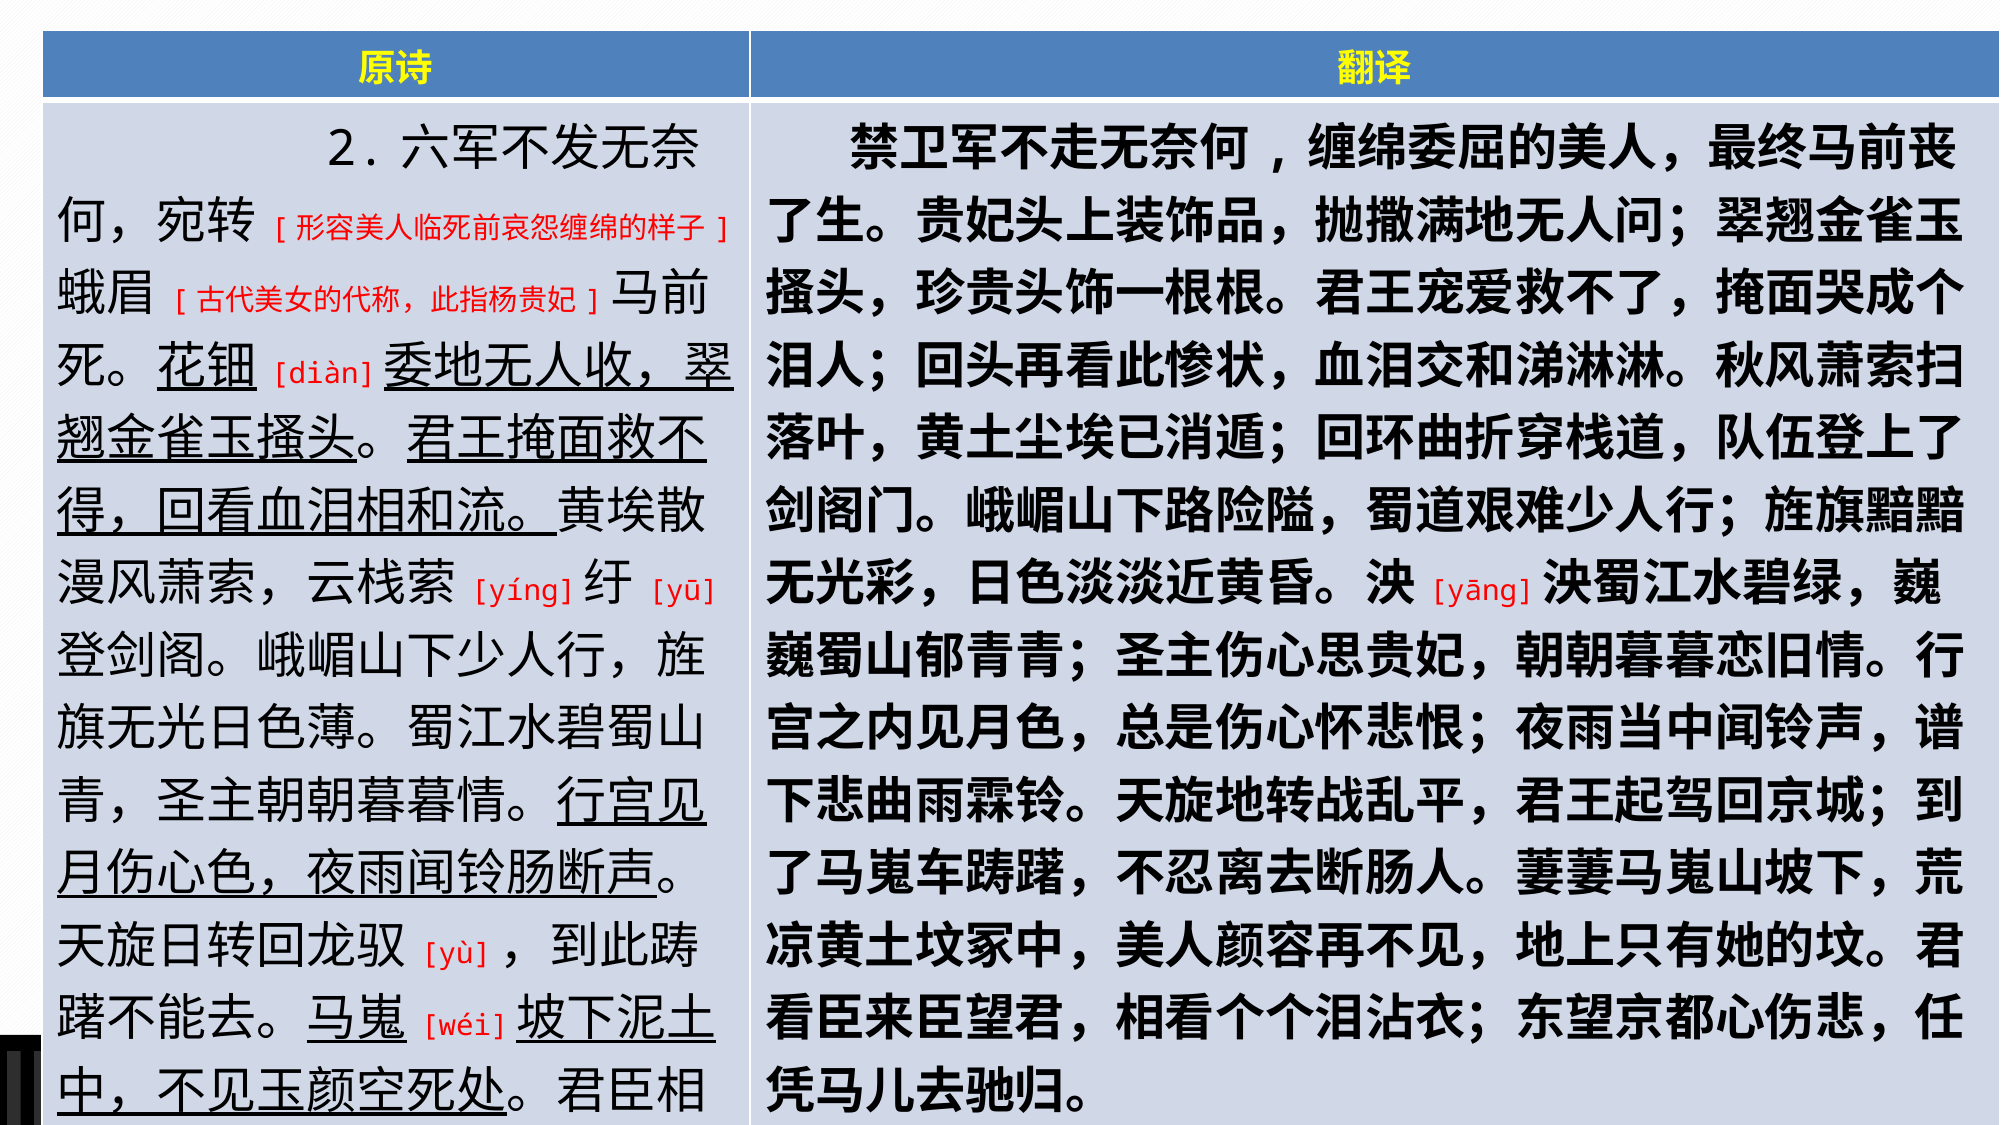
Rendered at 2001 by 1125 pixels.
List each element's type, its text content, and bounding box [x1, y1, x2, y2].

table_header 原诗 [43, 31, 749, 97]
table_cell 禁卫军不走无奈何,缠绵委屈的美人，最终马前丧了生。贵妃头上装饰品，抛撒满地无人问；翠翘金雀玉搔头，珍贵头饰一根根。君王宠爱救不了，掩面哭成个泪人；回头再看此惨状，血泪交和涕淋淋。秋风萧索扫落叶，黄土尘埃已消遁；回环曲折穿栈道，队伍登上了剑阁门。峨嵋山下路险隘，蜀道艰难少人行；旌旗黯黯无光彩，日色淡淡近黄昏。泱[yāng]泱蜀江水碧绿，巍巍蜀山郁青青；圣主伤心思贵妃，朝朝暮暮恋旧情。行宫之内见月色，总是伤心怀悲恨；夜雨当中闻铃声，谱下悲曲雨霖铃。天旋地转战乱平，君王起驾回京城；到了马嵬车踌躇，不忍离去断肠人。萋萋马嵬山坡下，荒凉黄土坟冢中，美人颜容再不见，地上只有她的坟。君看臣来臣望君，相看个个泪沾衣；东望京都心伤悲，任凭马儿去驰归。 [751, 103, 1999, 1125]
table_header 翻译 [751, 31, 1999, 97]
table_cell 2.六军不发无奈何，宛转[形容美人临死前哀怨缠绵的样子]蛾眉[古代美女的代称，此指杨贵妃]马前死。花钿[diàn]委地无人收，翠翘金雀玉搔头。君王掩面救不得，回看血泪相和流。黄埃散漫风萧索，云栈萦[yíng]纡[yū]登剑阁。峨嵋山下少人行，旌旗无光日色薄。蜀江水碧蜀山青，圣主朝朝暮暮情。行宫见月伤心色，夜雨闻铃肠断声。天旋日转回龙驭[yù]，到此踌躇不能去。马嵬[wéi]坡下泥土中，不见玉颜空死处。君臣相顾尽沾衣，东望都门信马归。 [43, 103, 749, 1125]
